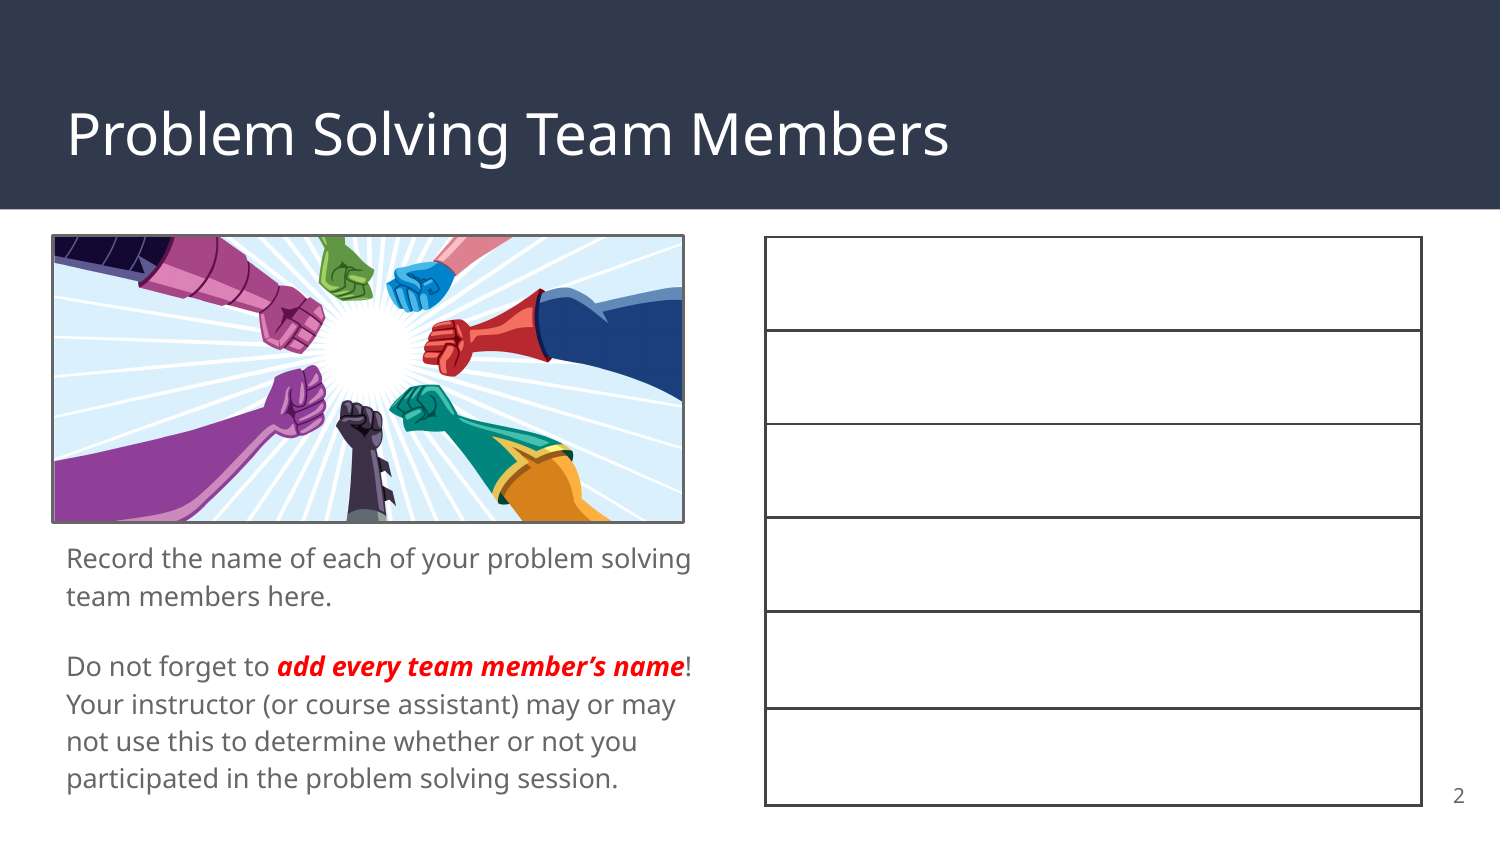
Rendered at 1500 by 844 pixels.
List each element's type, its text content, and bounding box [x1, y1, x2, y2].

table_cell [767, 425, 1420, 516]
title Problem Solving Team Members [51, 82, 1449, 185]
table_cell [767, 332, 1420, 423]
list Record the name of each of your problem solving team members here. Do not forget to add every team member’s name! Your instructor (or course assistant) may or may not use this to determine whether or not you participated in the problem solving session. [51, 521, 708, 806]
table_cell [767, 519, 1420, 610]
picture [54, 236, 683, 522]
table_cell [767, 613, 1420, 707]
table_header [767, 238, 1420, 329]
table_cell [767, 710, 1420, 804]
slide_number ‹#› [1389, 764, 1480, 830]
